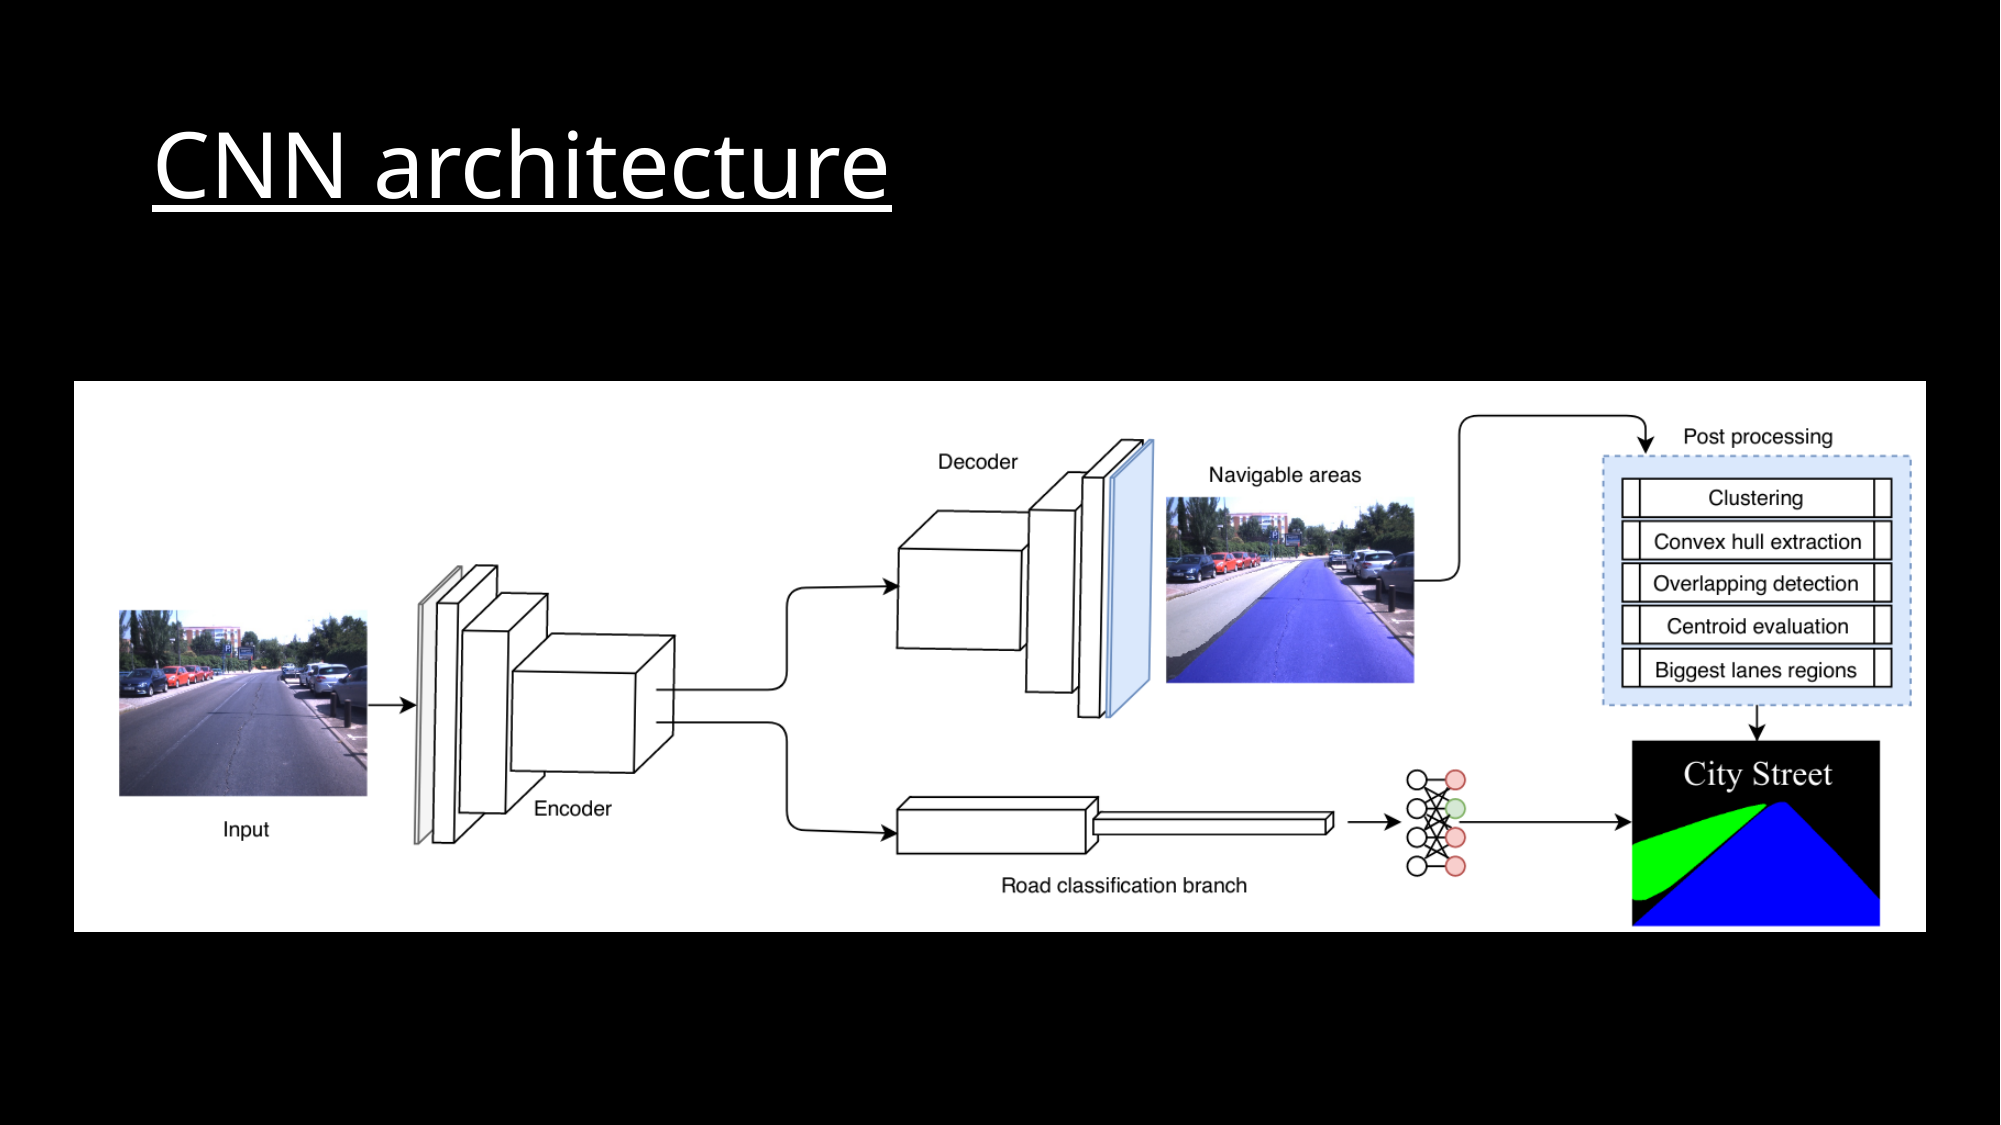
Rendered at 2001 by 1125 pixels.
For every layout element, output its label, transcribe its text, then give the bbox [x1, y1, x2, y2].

picture [74, 381, 1926, 932]
title CNN architecture [137, 59, 1863, 278]
